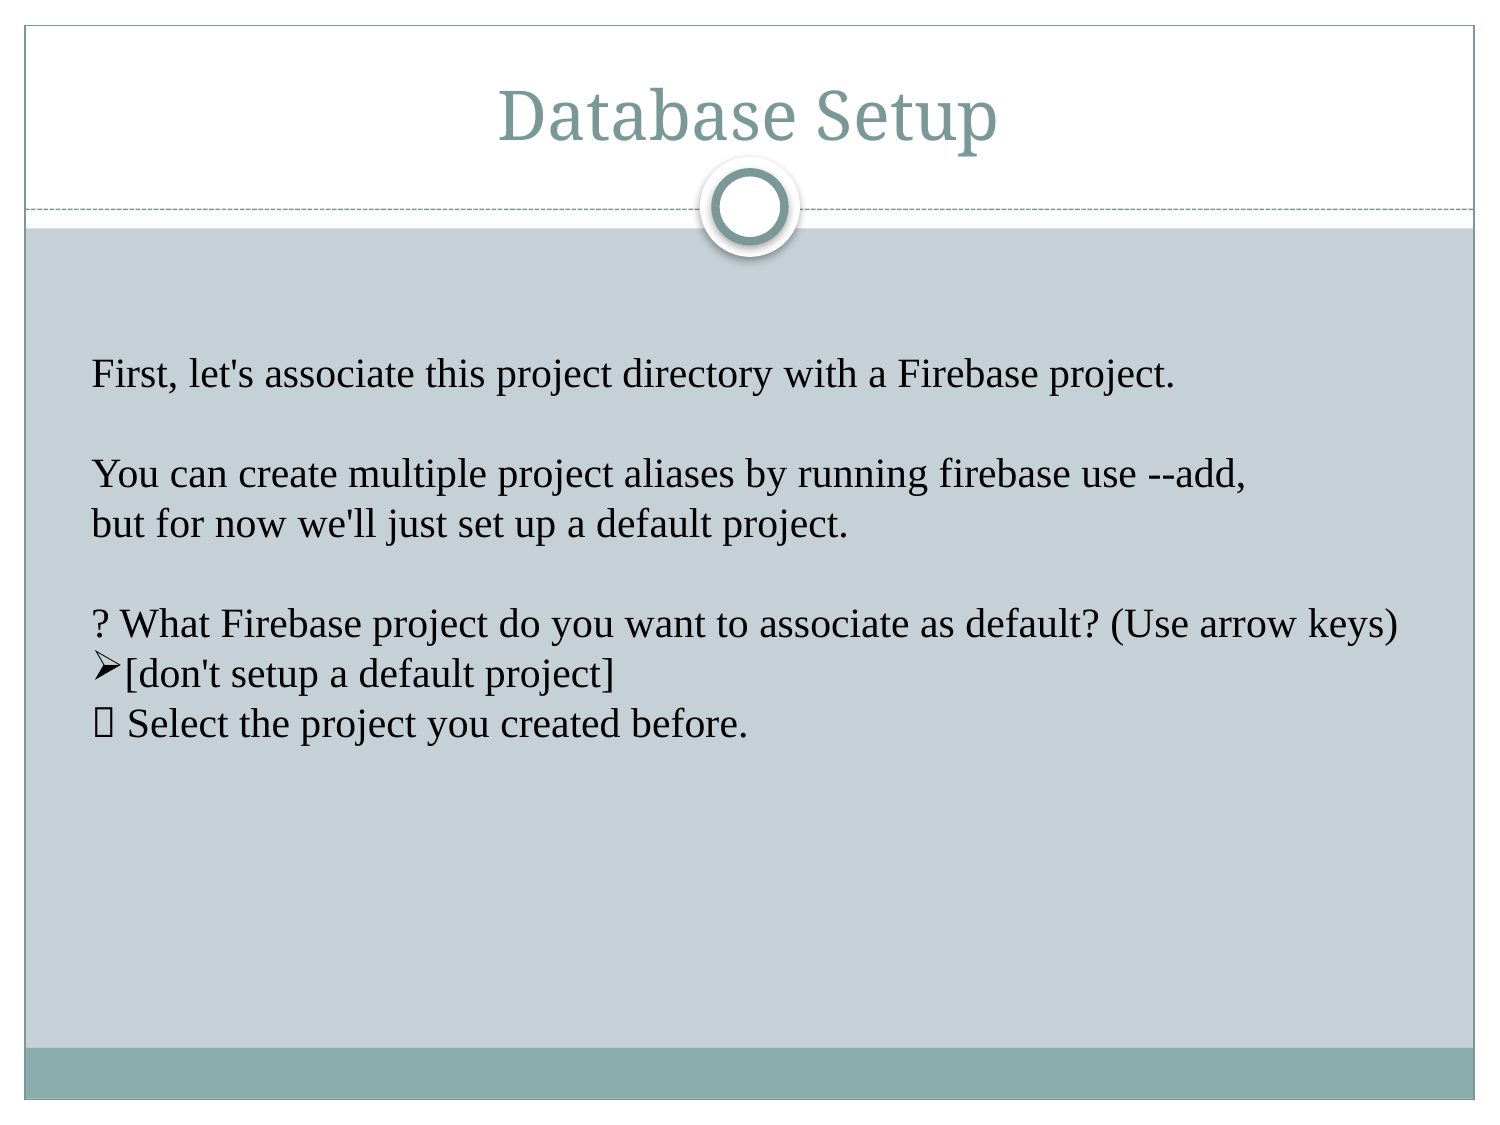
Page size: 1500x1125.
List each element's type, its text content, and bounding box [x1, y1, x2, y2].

title Database Setup [49, 37, 1450, 162]
text_box First, let's associate this project directory with a Firebase project. You can create multiple project aliases by running firebase use --add, but for now we'll just set up a default project. ? What Firebase project do you want to associate as default? (Use arrow keys) [don't setup a default project]  Select the project you created before. [76, 338, 1447, 853]
